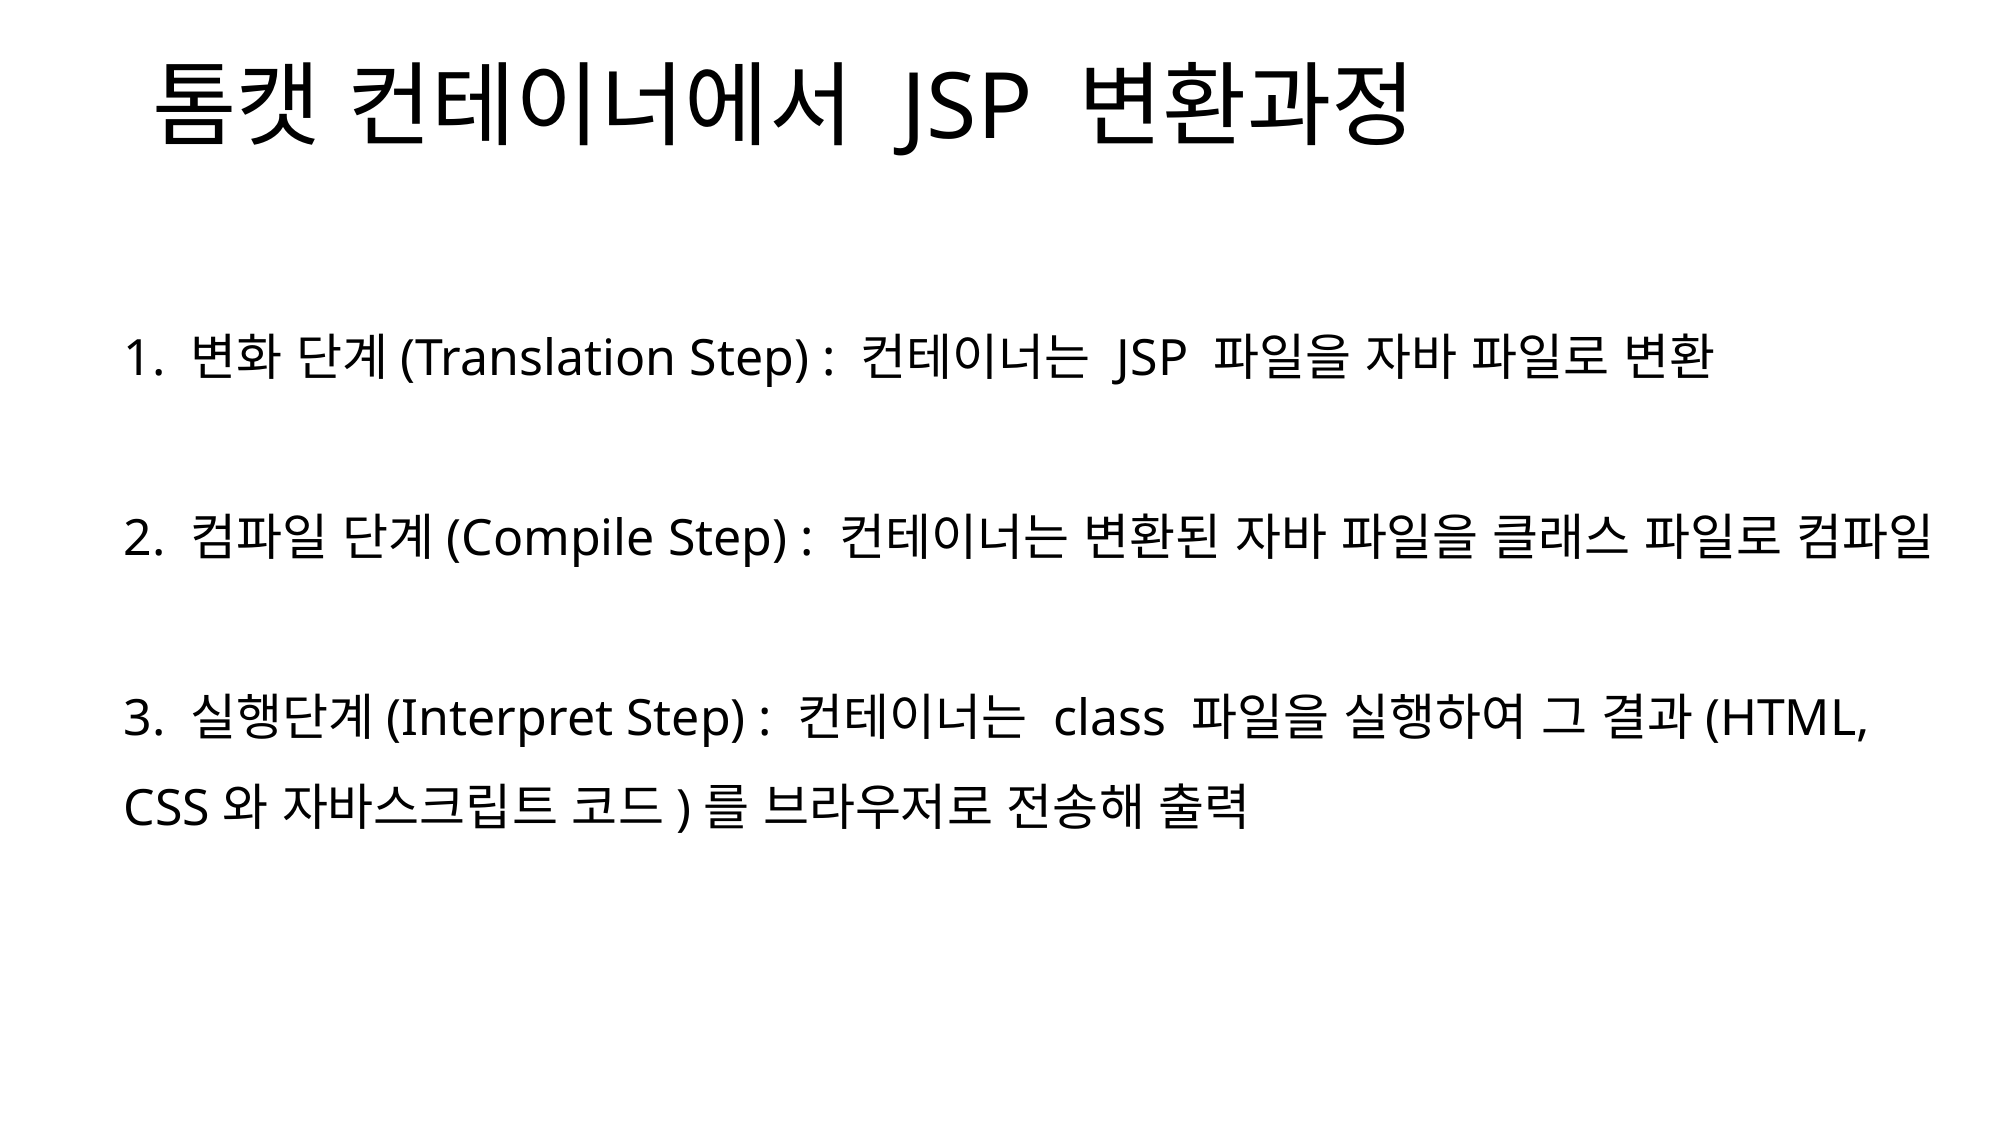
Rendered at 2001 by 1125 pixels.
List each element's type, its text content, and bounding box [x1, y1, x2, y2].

text_box 1. 변화 단계(Translation Step) : 컨테이너는 JSP 파일을 자바 파일로 변환 2. 컴파일 단계(Compile Step) : 컨테이너는 변환된 자바 파일을 클래스 파일로 컴파일 3. 실행단계(Interpret Step) : 컨테이너는 class 파일을 실행하여 그 결과(HTML, CSS와 자바스크립트 코드)를 브라우저로 전송해 출력 [108, 288, 1972, 843]
title 톰캣 컨테이너에서 JSP 변환과정 [137, 0, 1863, 218]
